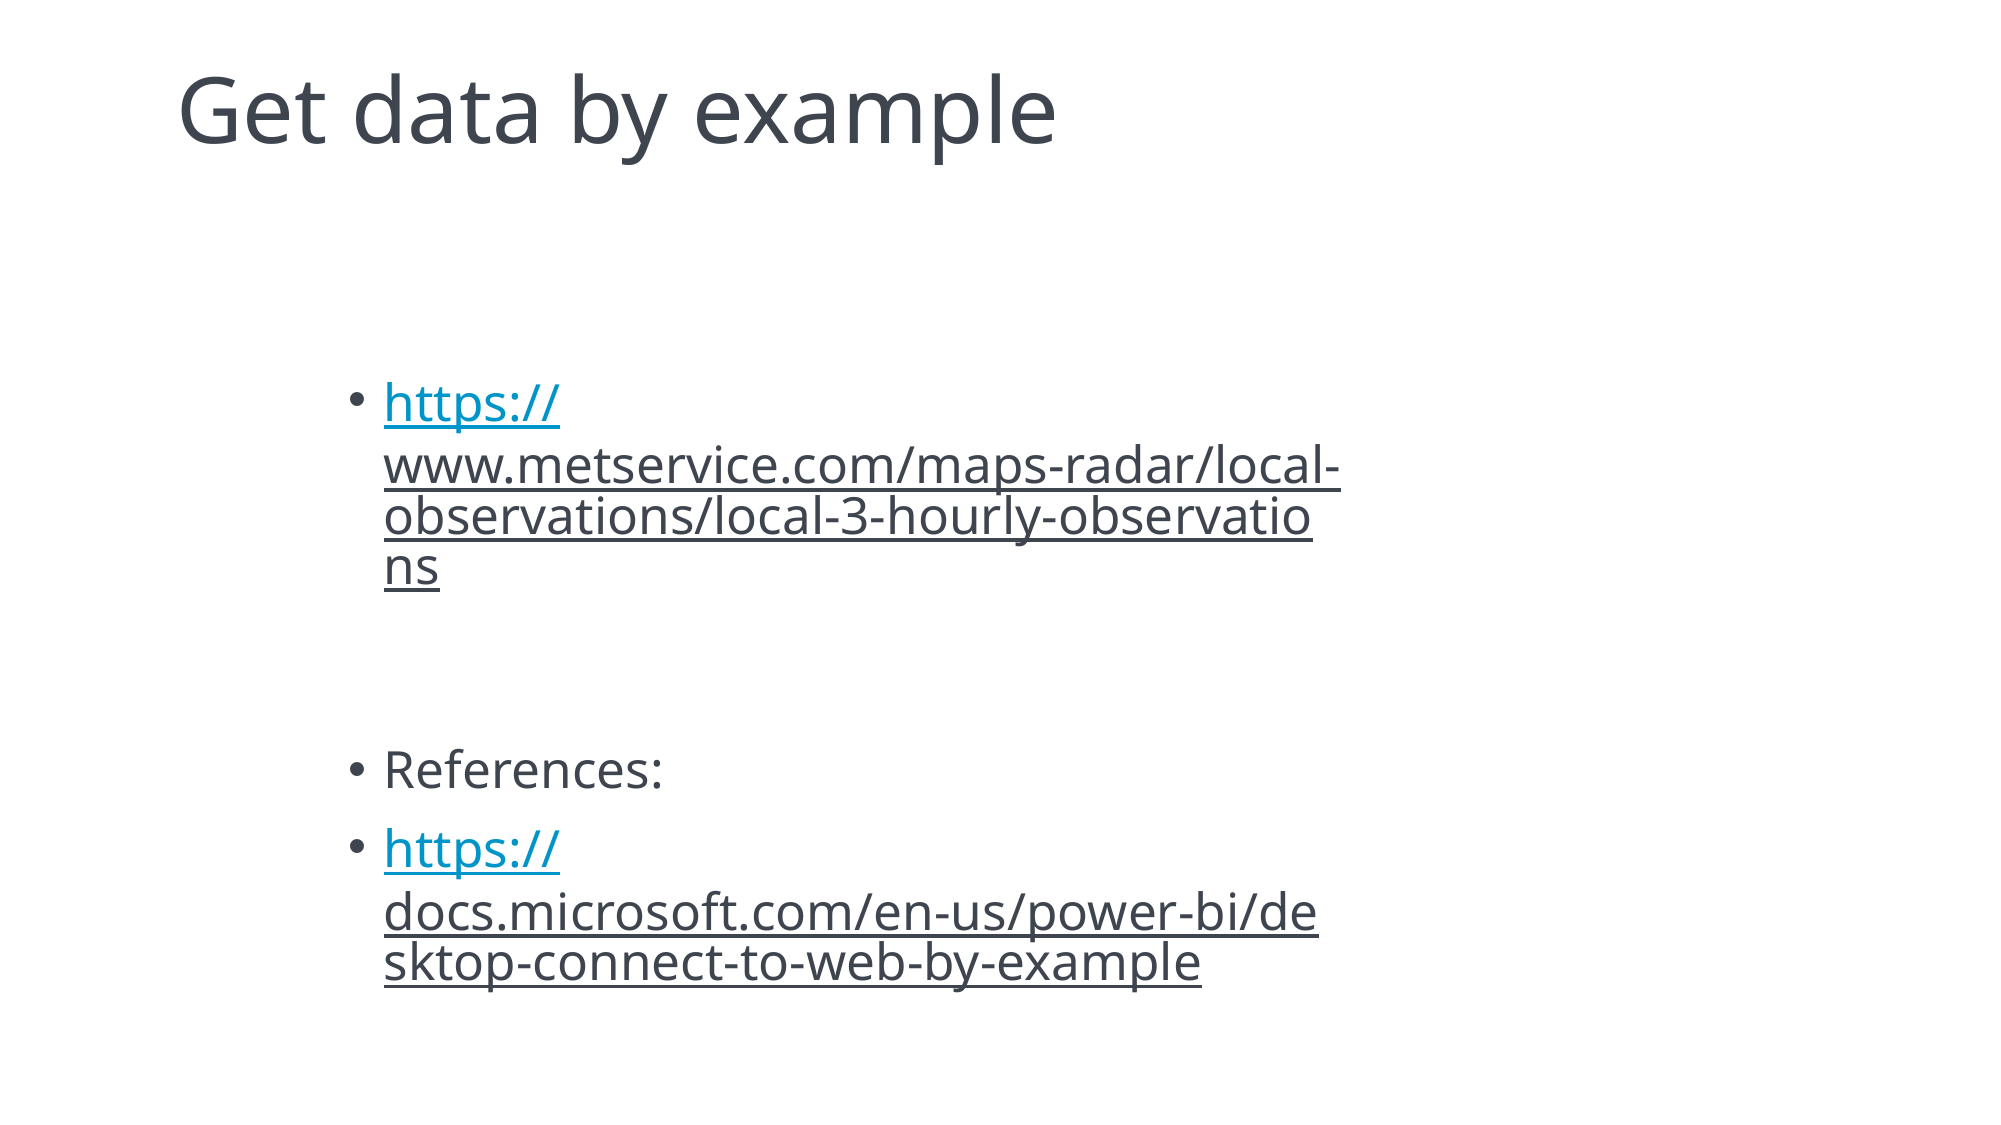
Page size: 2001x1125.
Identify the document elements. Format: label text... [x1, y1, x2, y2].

title Get data by example [137, 59, 1863, 278]
list https://www.metservice.com/maps-radar/local-observations/local-3-hourly-observations References: https://docs.microsoft.com/en-us/power-bi/desktop-connect-to-web-by-example [333, 363, 1357, 907]
